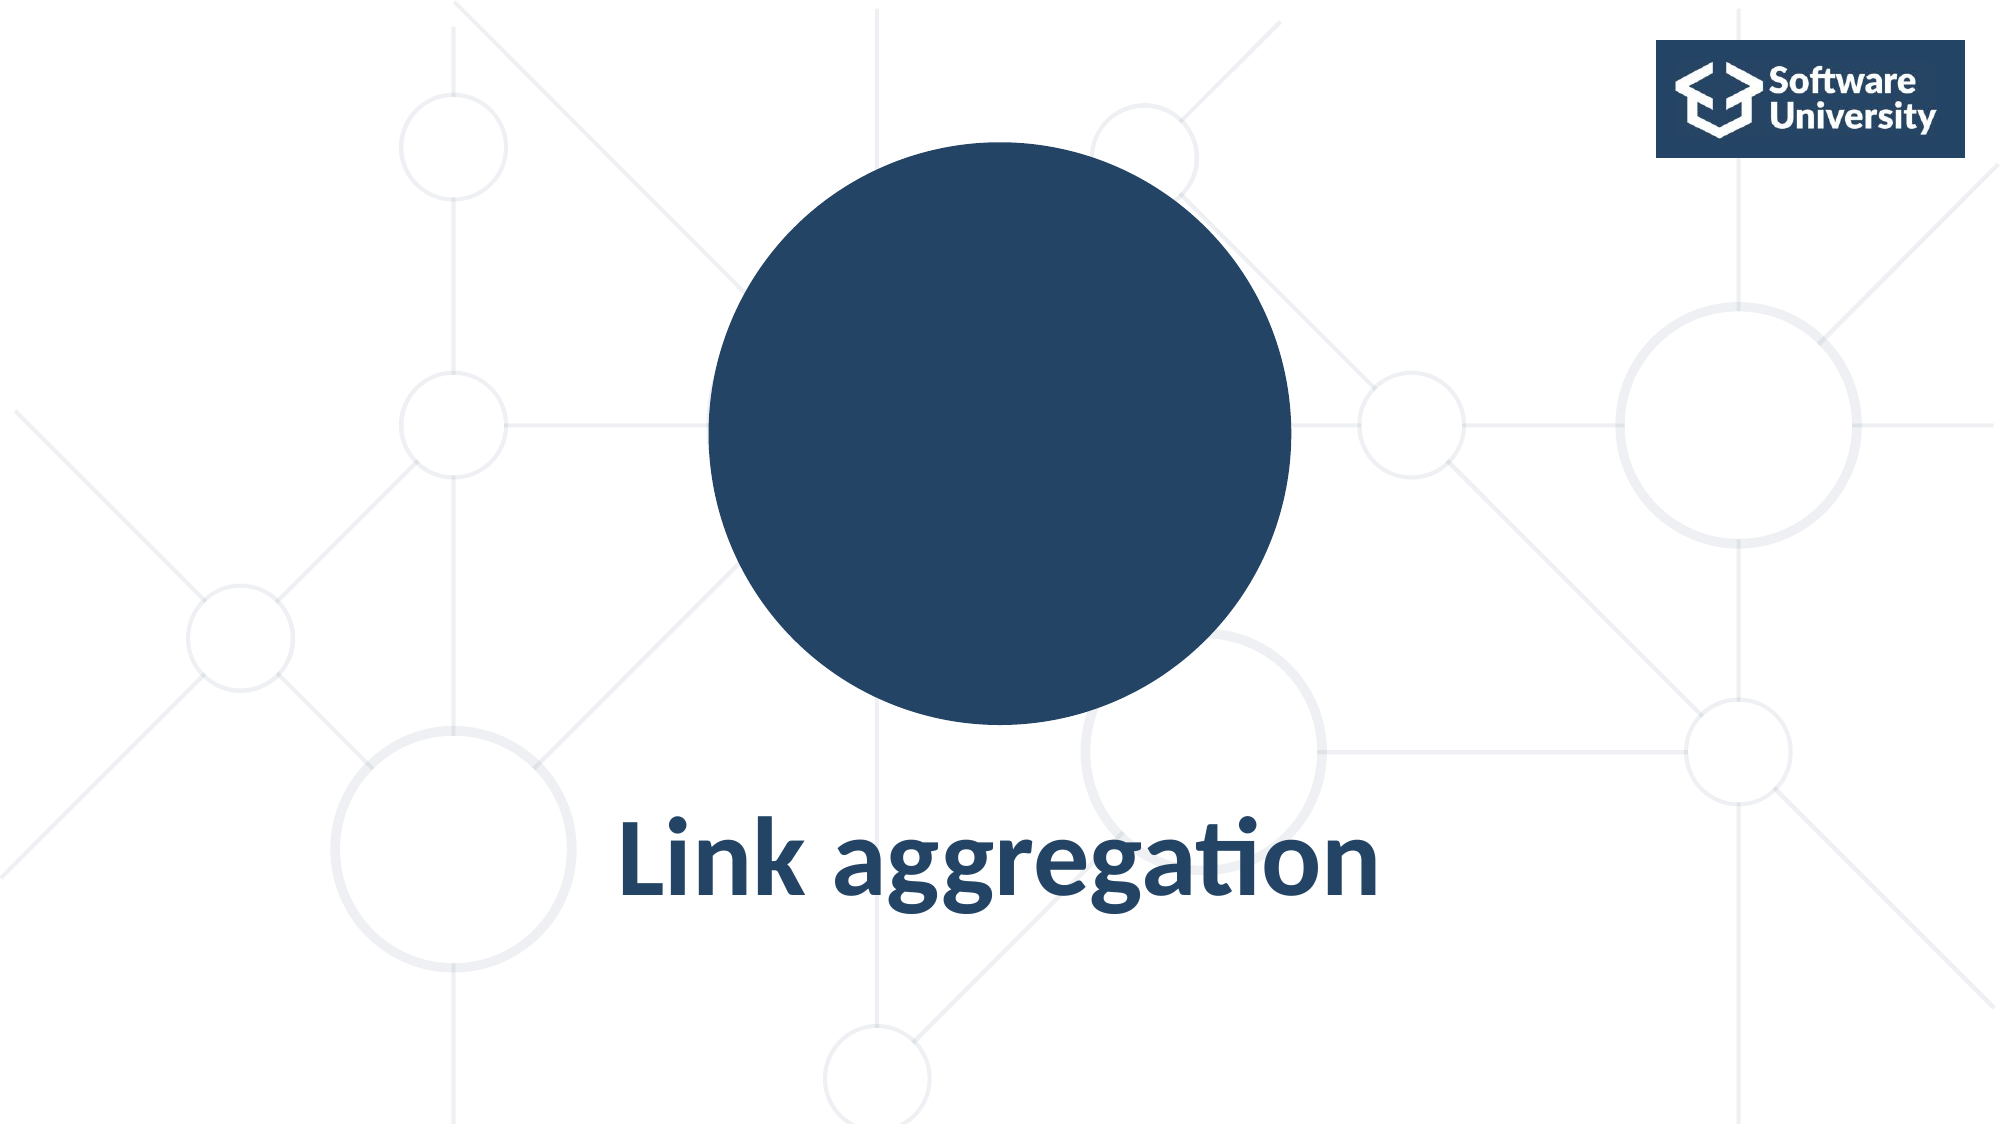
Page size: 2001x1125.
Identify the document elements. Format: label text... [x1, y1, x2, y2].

list Link aggregation [100, 771, 1900, 924]
picture [1656, 40, 1965, 158]
